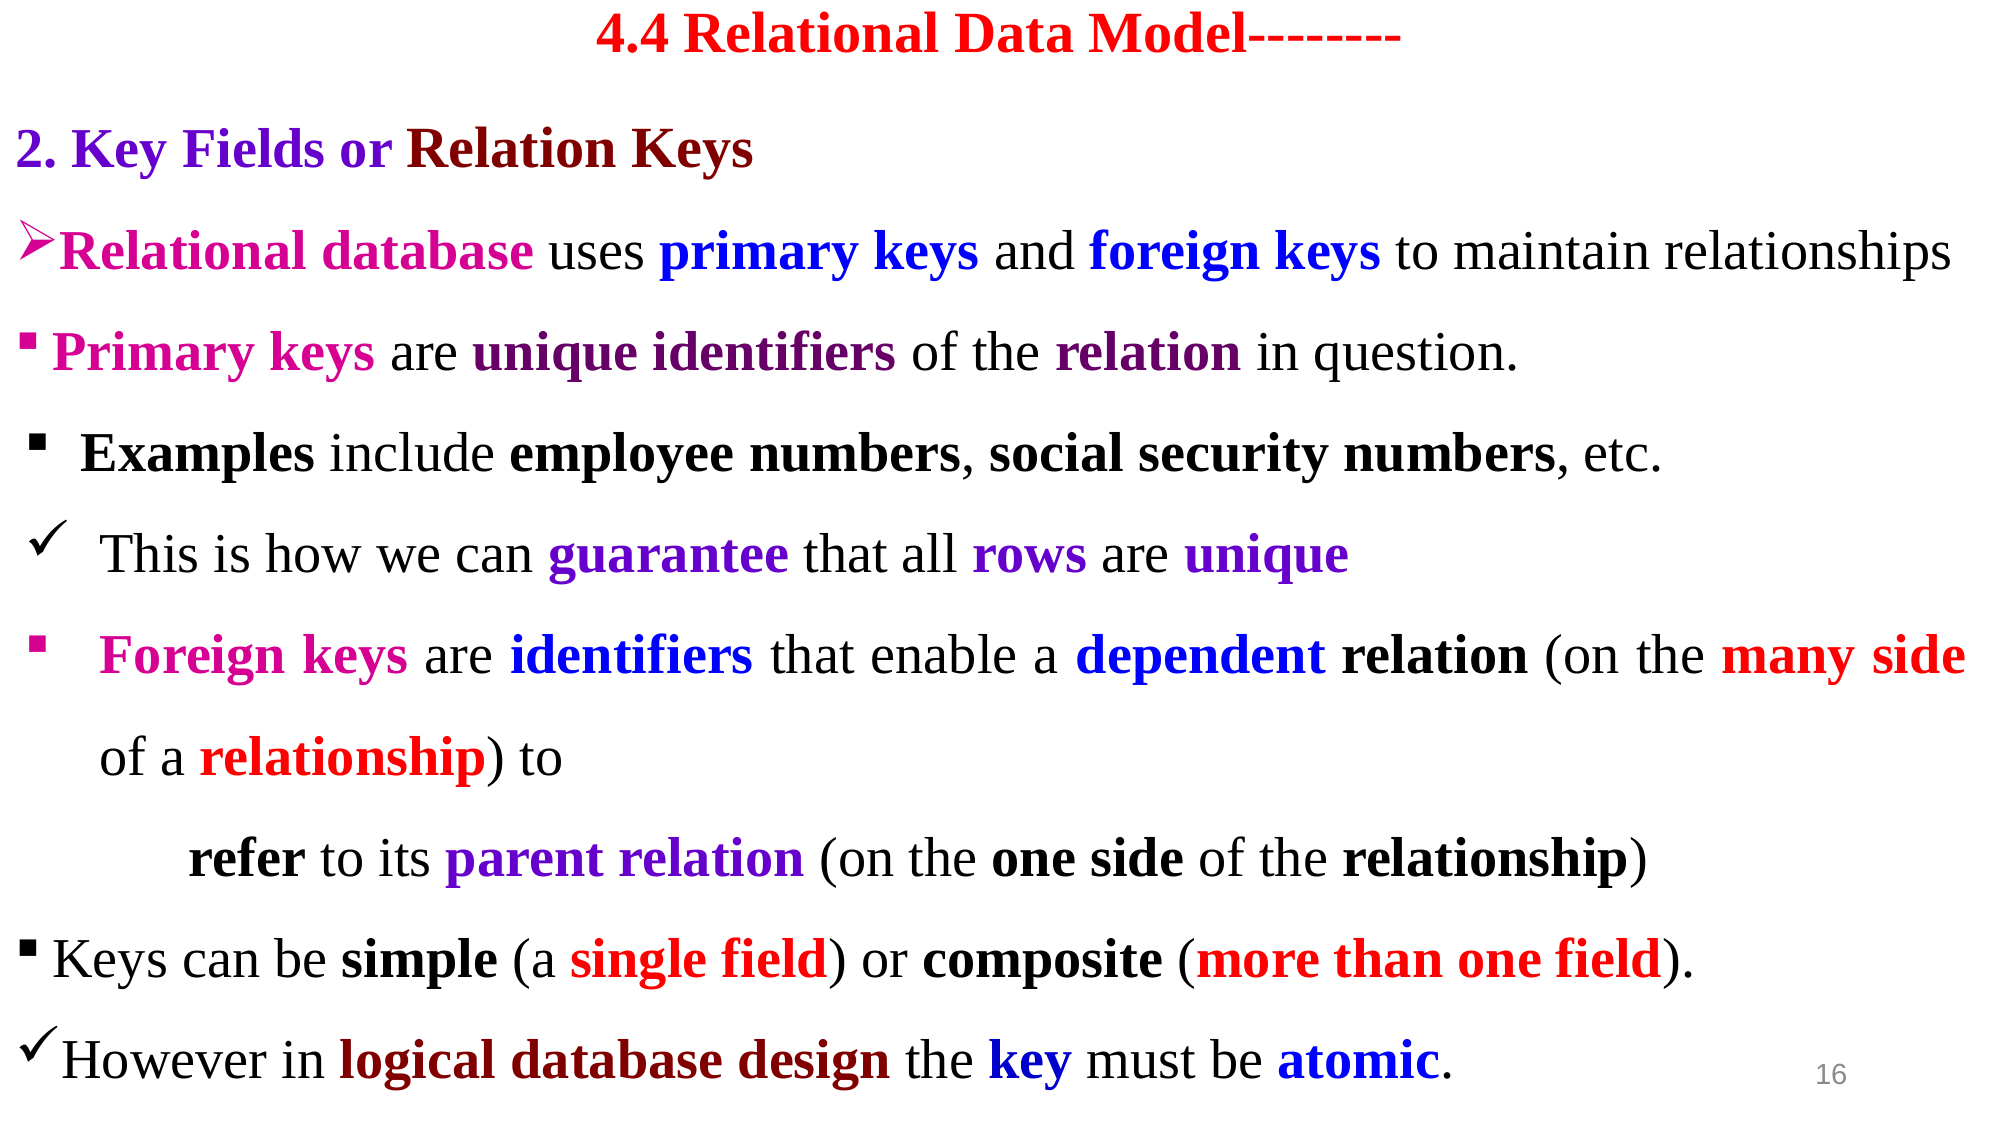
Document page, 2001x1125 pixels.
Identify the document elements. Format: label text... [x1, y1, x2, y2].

list 2. Key Fields or Relation Keys Relational database uses primary keys and foreign keys to maintain relationships Primary keys are unique identifiers of the relation in question. Examples include employee numbers, social security numbers, etc. This is how we can guarantee that all rows are unique Foreign keys are identifiers that enable a dependent relation (on the many side of a relationship) to refer to its parent relation (on the one side of the relationship) Keys can be simple (a single field) or composite (more than one field). However in logical database design the key must be atomic. [0, 66, 1981, 1125]
title 4.4 Relational Data Model-------- [324, 0, 1675, 66]
